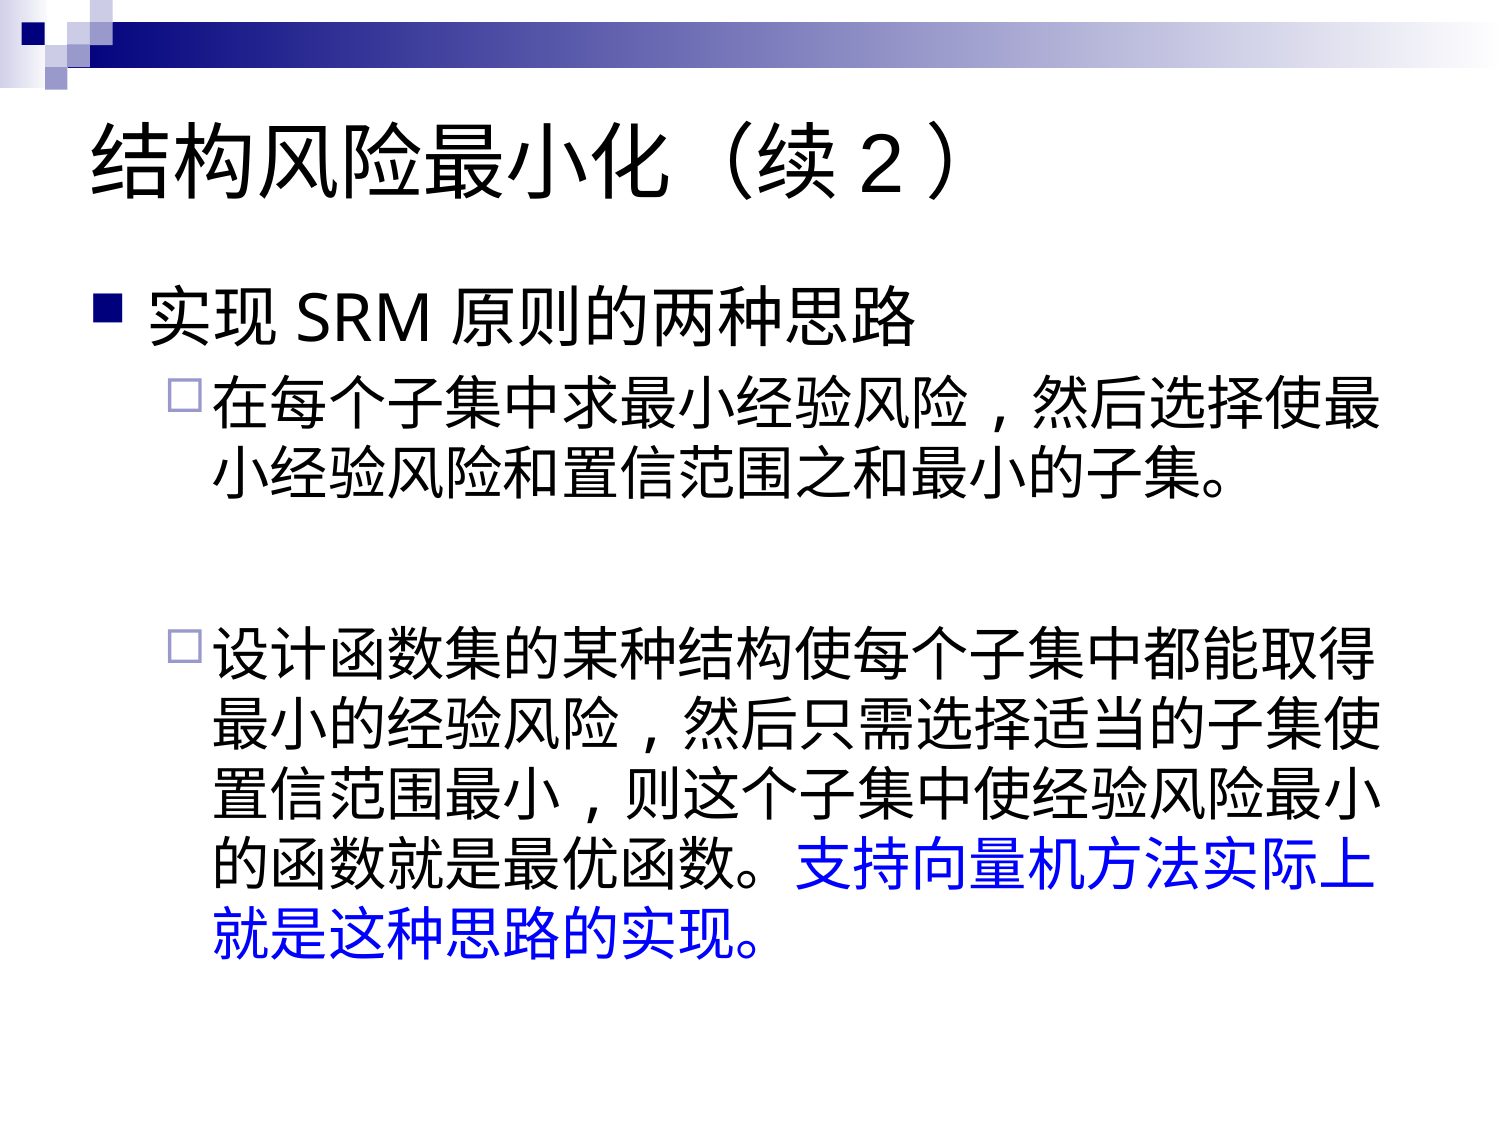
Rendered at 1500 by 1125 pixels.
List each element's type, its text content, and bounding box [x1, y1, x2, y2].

list 实现SRM原则的两种思路 在每个子集中求最小经验风险,然后选择使最小经验风险和置信范围之和最小的子集。 设计函数集的某种结构使每个子集中都能取得最小的经验风险,然后只需选择适当的子集使置信范围最小,则这个子集中使经验风险最小的函数就是最优函数。支持向量机方法实际上就是这种思路的实现。 [74, 266, 1426, 1036]
title 结构风险最小化（续2） [74, 74, 1426, 244]
